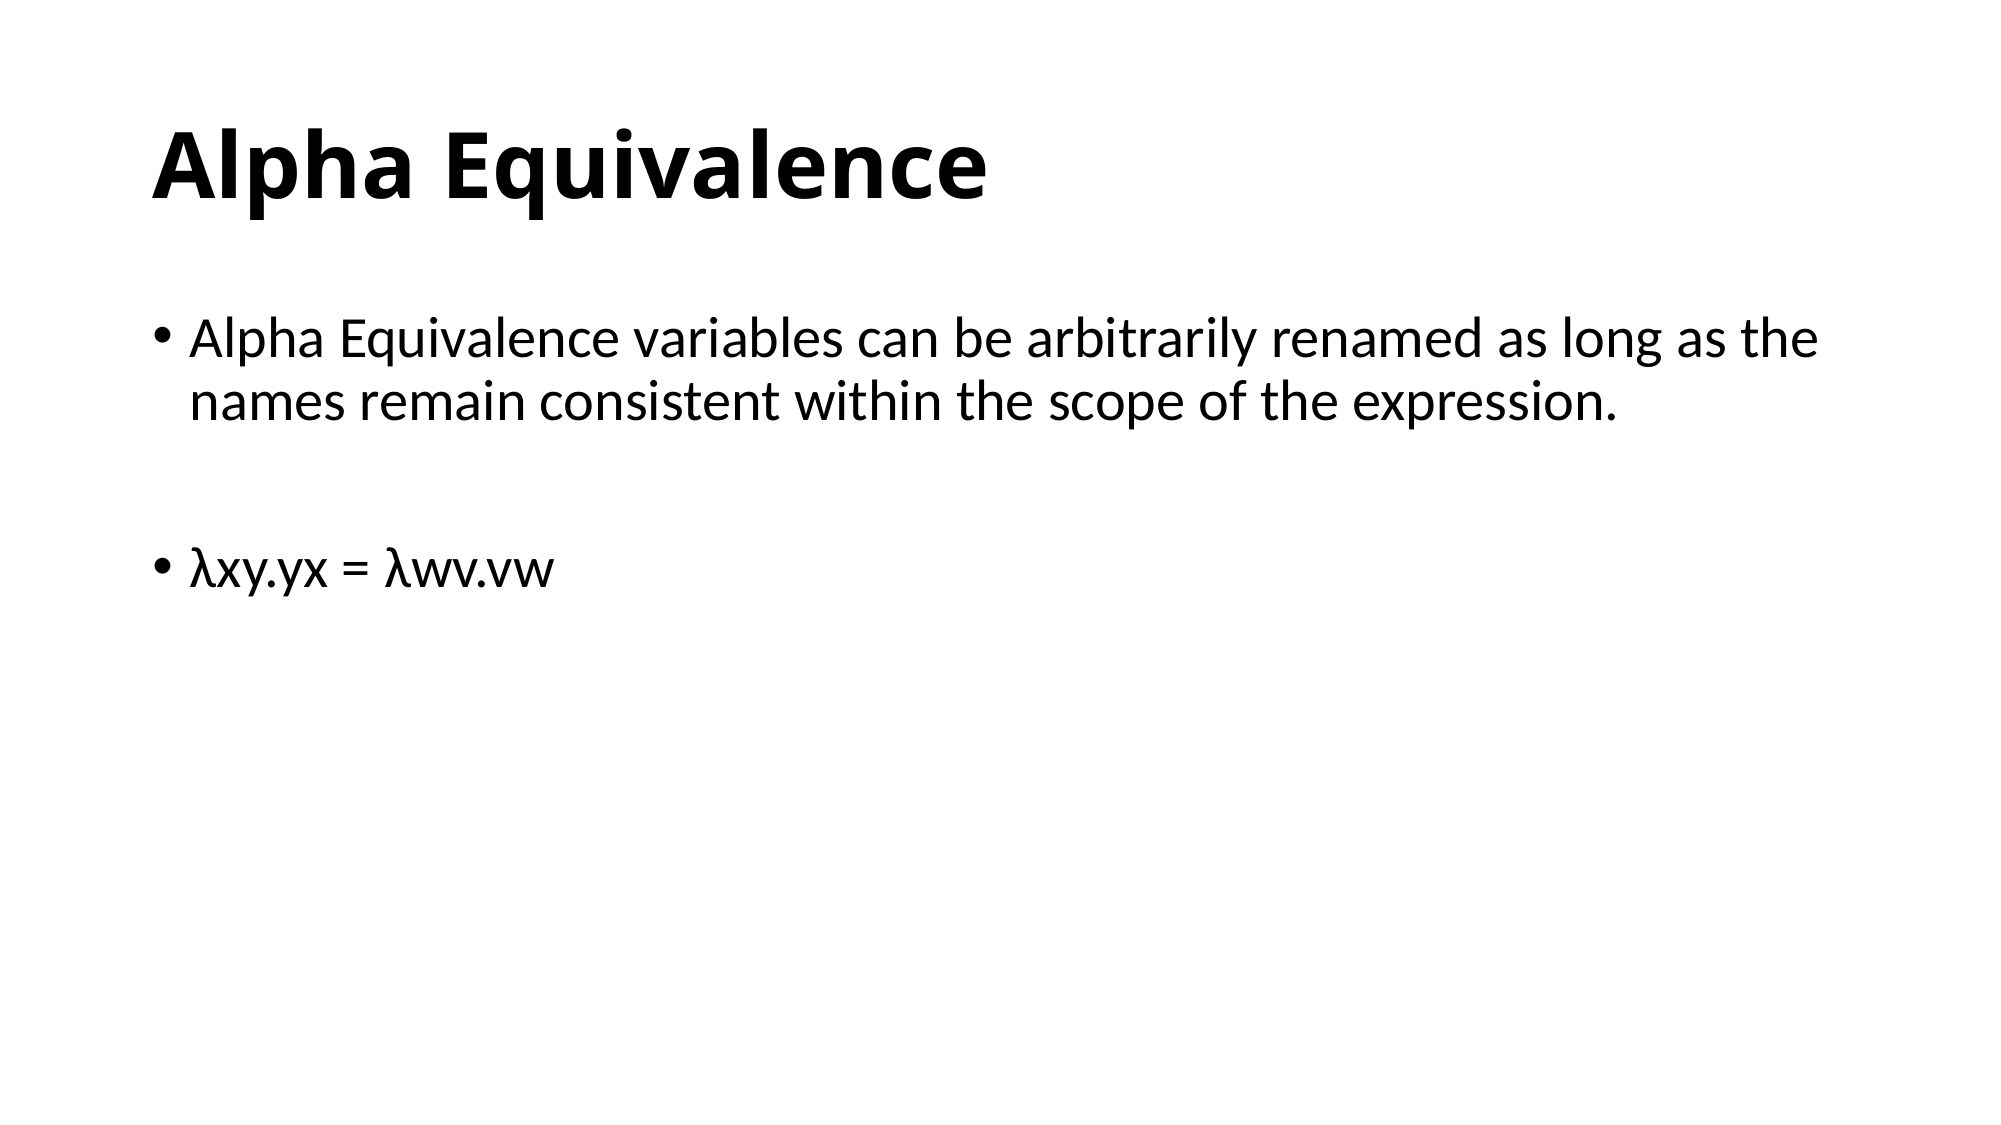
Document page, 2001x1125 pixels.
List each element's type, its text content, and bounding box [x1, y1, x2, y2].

title Alpha Equivalence [137, 59, 1863, 278]
list Alpha Equivalence variables can be arbitrarily renamed as long as the names remain consistent within the scope of the expression. λxy.yx = λwv.vw [137, 299, 1863, 1014]
